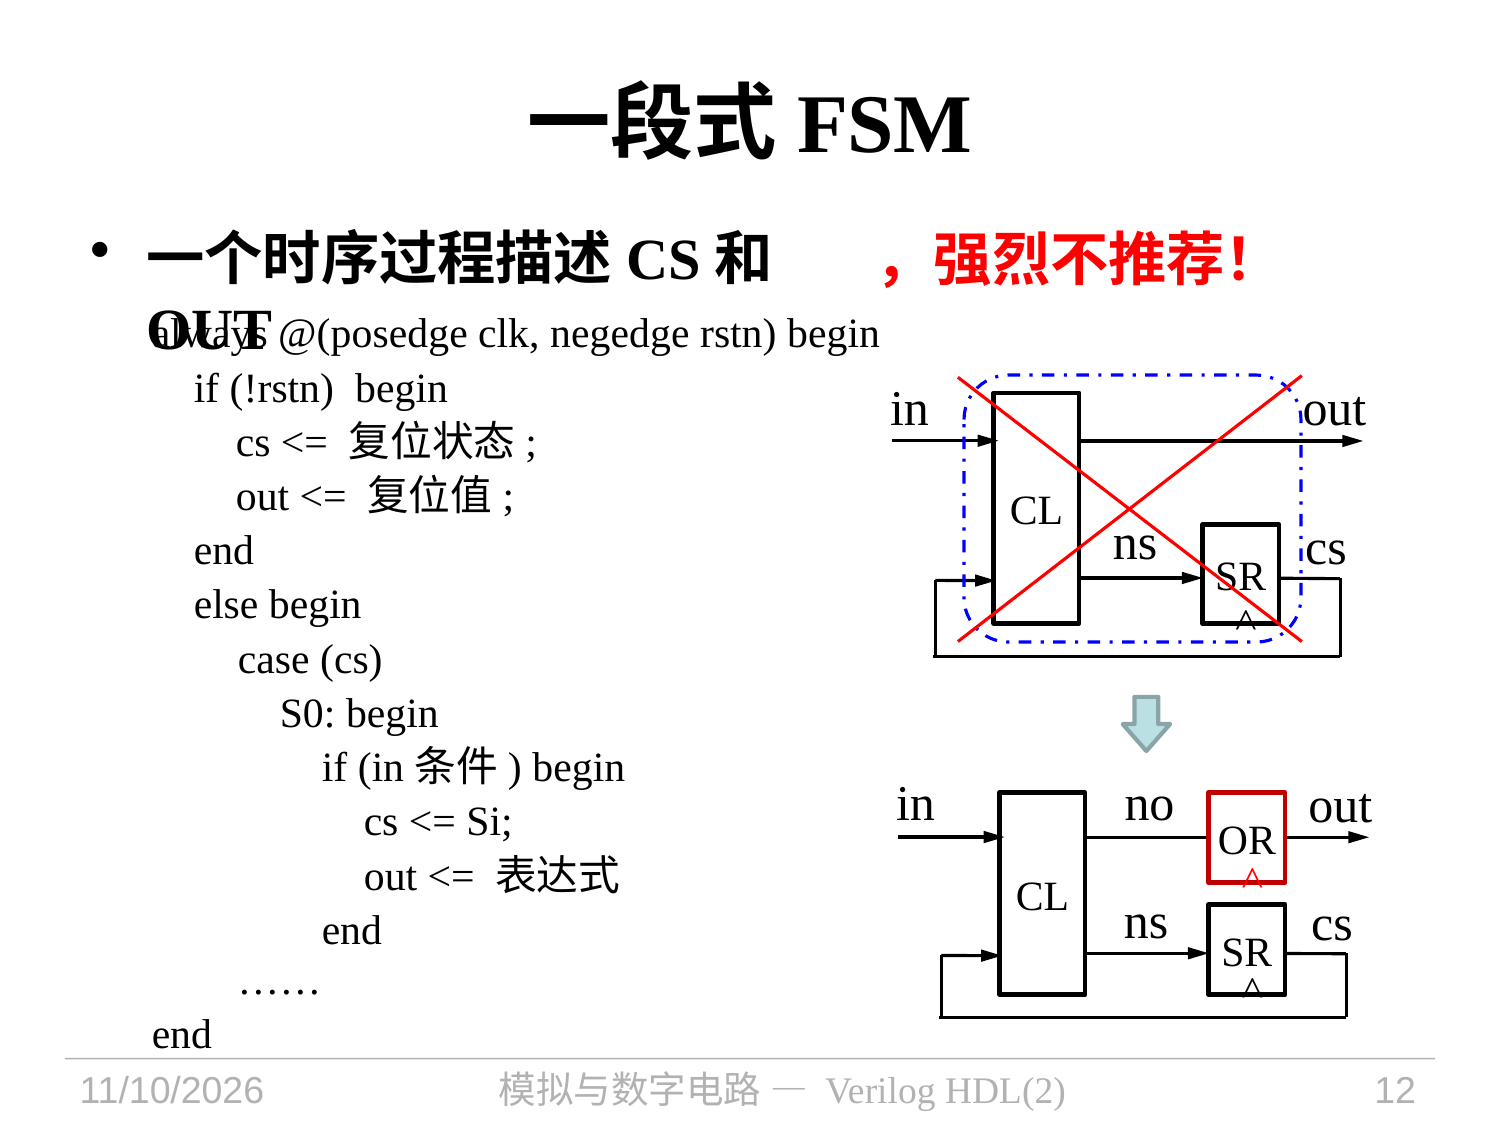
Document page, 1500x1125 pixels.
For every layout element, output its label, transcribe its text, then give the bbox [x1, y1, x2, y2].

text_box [957, 375, 1303, 642]
text_box always @(posedge clk, negedge rstn) begin if (!rstn) begin cs <= 复位状态; out <= 复位值; end else begin case (cs) S0: begin if (in条件) begin cs <= Si; out <= 表达式 end …… end [137, 313, 943, 1050]
text_box ，强烈不推荐！ [860, 214, 1299, 300]
text_box 2022/10/20 [64, 1058, 348, 1125]
text_box 模拟与数字电路 — Verilog HDL(2) [360, 1058, 1205, 1125]
text_box [1120, 694, 1173, 754]
title 一段式FSM [75, 24, 1425, 213]
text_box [885, 762, 1382, 1018]
list 一个时序过程描述CS和OUT [75, 214, 922, 312]
text_box 12 [1230, 1058, 1431, 1125]
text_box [879, 367, 1376, 657]
